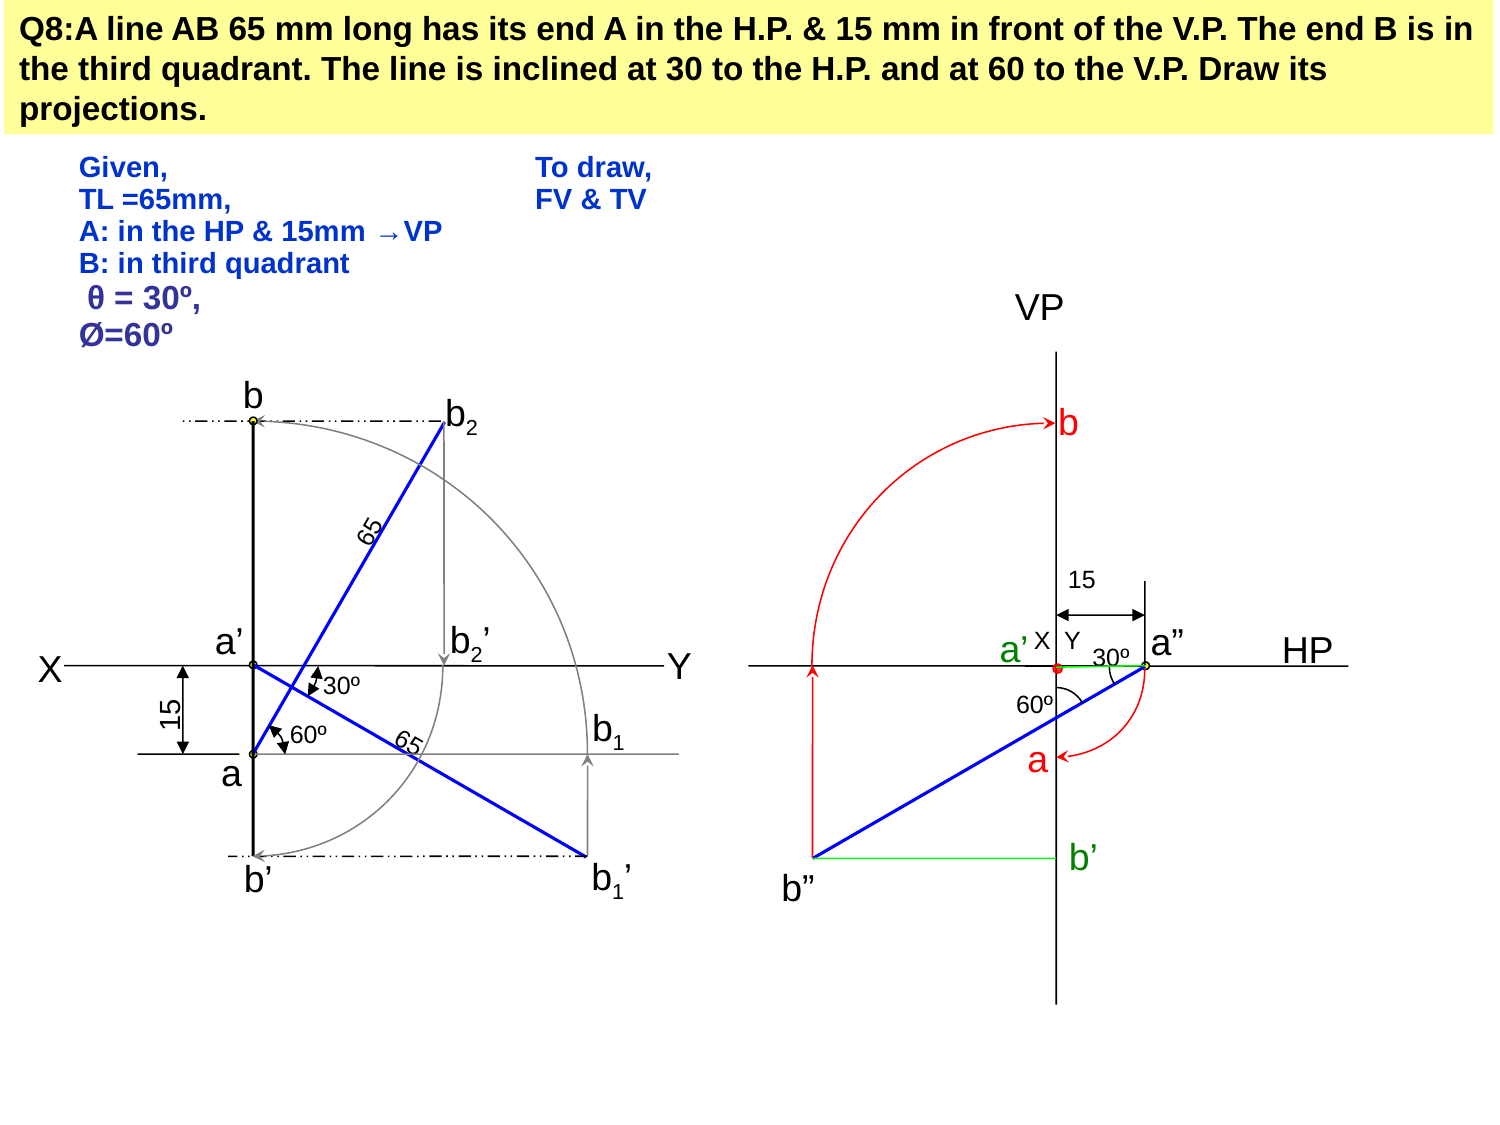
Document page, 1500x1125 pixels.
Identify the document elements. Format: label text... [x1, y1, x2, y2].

text_box To draw, FV & TV [520, 156, 980, 221]
text_box 15 [1053, 556, 1139, 601]
text_box VP [999, 275, 1113, 336]
text_box Y [652, 634, 732, 695]
text_box b2 [430, 382, 518, 448]
text_box 15 [143, 661, 194, 747]
text_box Q8:A line AB 65 mm long has its end A in the H.P. & 15 mm in front of the V.P. The end B is in the third quadrant. The line is inclined at 30 to the H.P. and at 60 to the V.P. Draw its projections. [4, 0, 1494, 135]
text_box [252, 664, 443, 863]
text_box X [22, 637, 112, 698]
text_box [254, 424, 443, 664]
text_box [806, 667, 819, 678]
text_box b [1043, 390, 1131, 451]
text_box [811, 423, 1055, 667]
text_box b1’ [576, 845, 664, 912]
text_box Given, TL =65mm, A: in the HP & 15mm →VP B: in third quadrant θ = 30º, Ø=60º [64, 156, 523, 382]
text_box [179, 747, 187, 754]
text_box 60º [1001, 681, 1056, 727]
text_box HP [1267, 618, 1380, 679]
text_box a” [1135, 610, 1224, 671]
text_box 65 [413, 755, 479, 795]
text_box b1 [577, 696, 665, 763]
text_box 30º [1077, 633, 1148, 679]
text_box a [1012, 727, 1100, 788]
text_box X Y [1069, 616, 1106, 662]
text_box [422, 480, 588, 755]
text_box a’ [984, 617, 1073, 678]
text_box b” [766, 856, 855, 916]
text_box a’ [200, 609, 252, 670]
text_box b [228, 382, 316, 424]
text_box b’ [1054, 826, 1142, 886]
text_box b’ [228, 847, 300, 908]
text_box [1056, 608, 1135, 622]
text_box [1056, 668, 1145, 747]
text_box a [206, 741, 252, 802]
text_box b2’ [435, 608, 523, 675]
